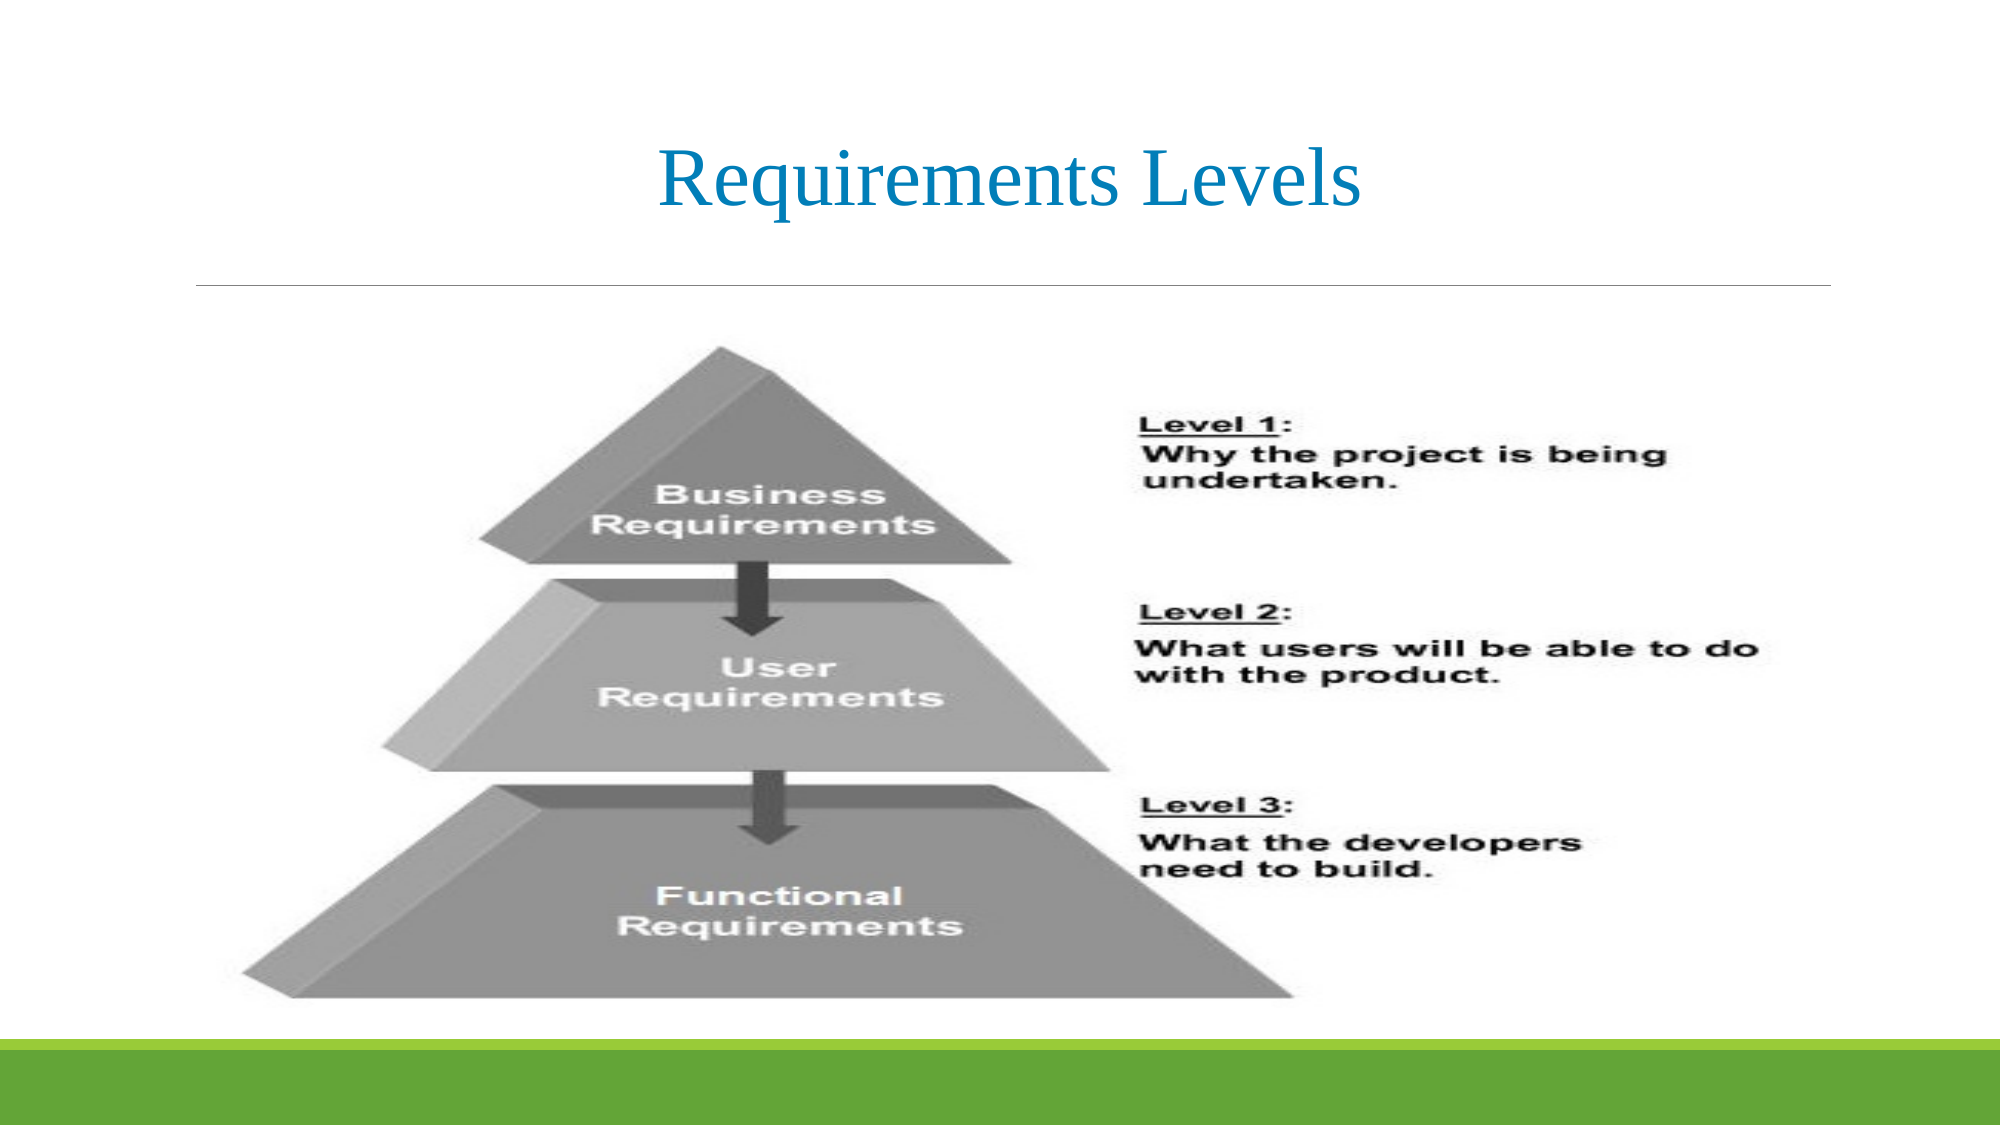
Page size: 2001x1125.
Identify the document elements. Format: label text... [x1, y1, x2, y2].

text_box Requirements Levels [373, 111, 1649, 233]
picture [215, 334, 1784, 1014]
